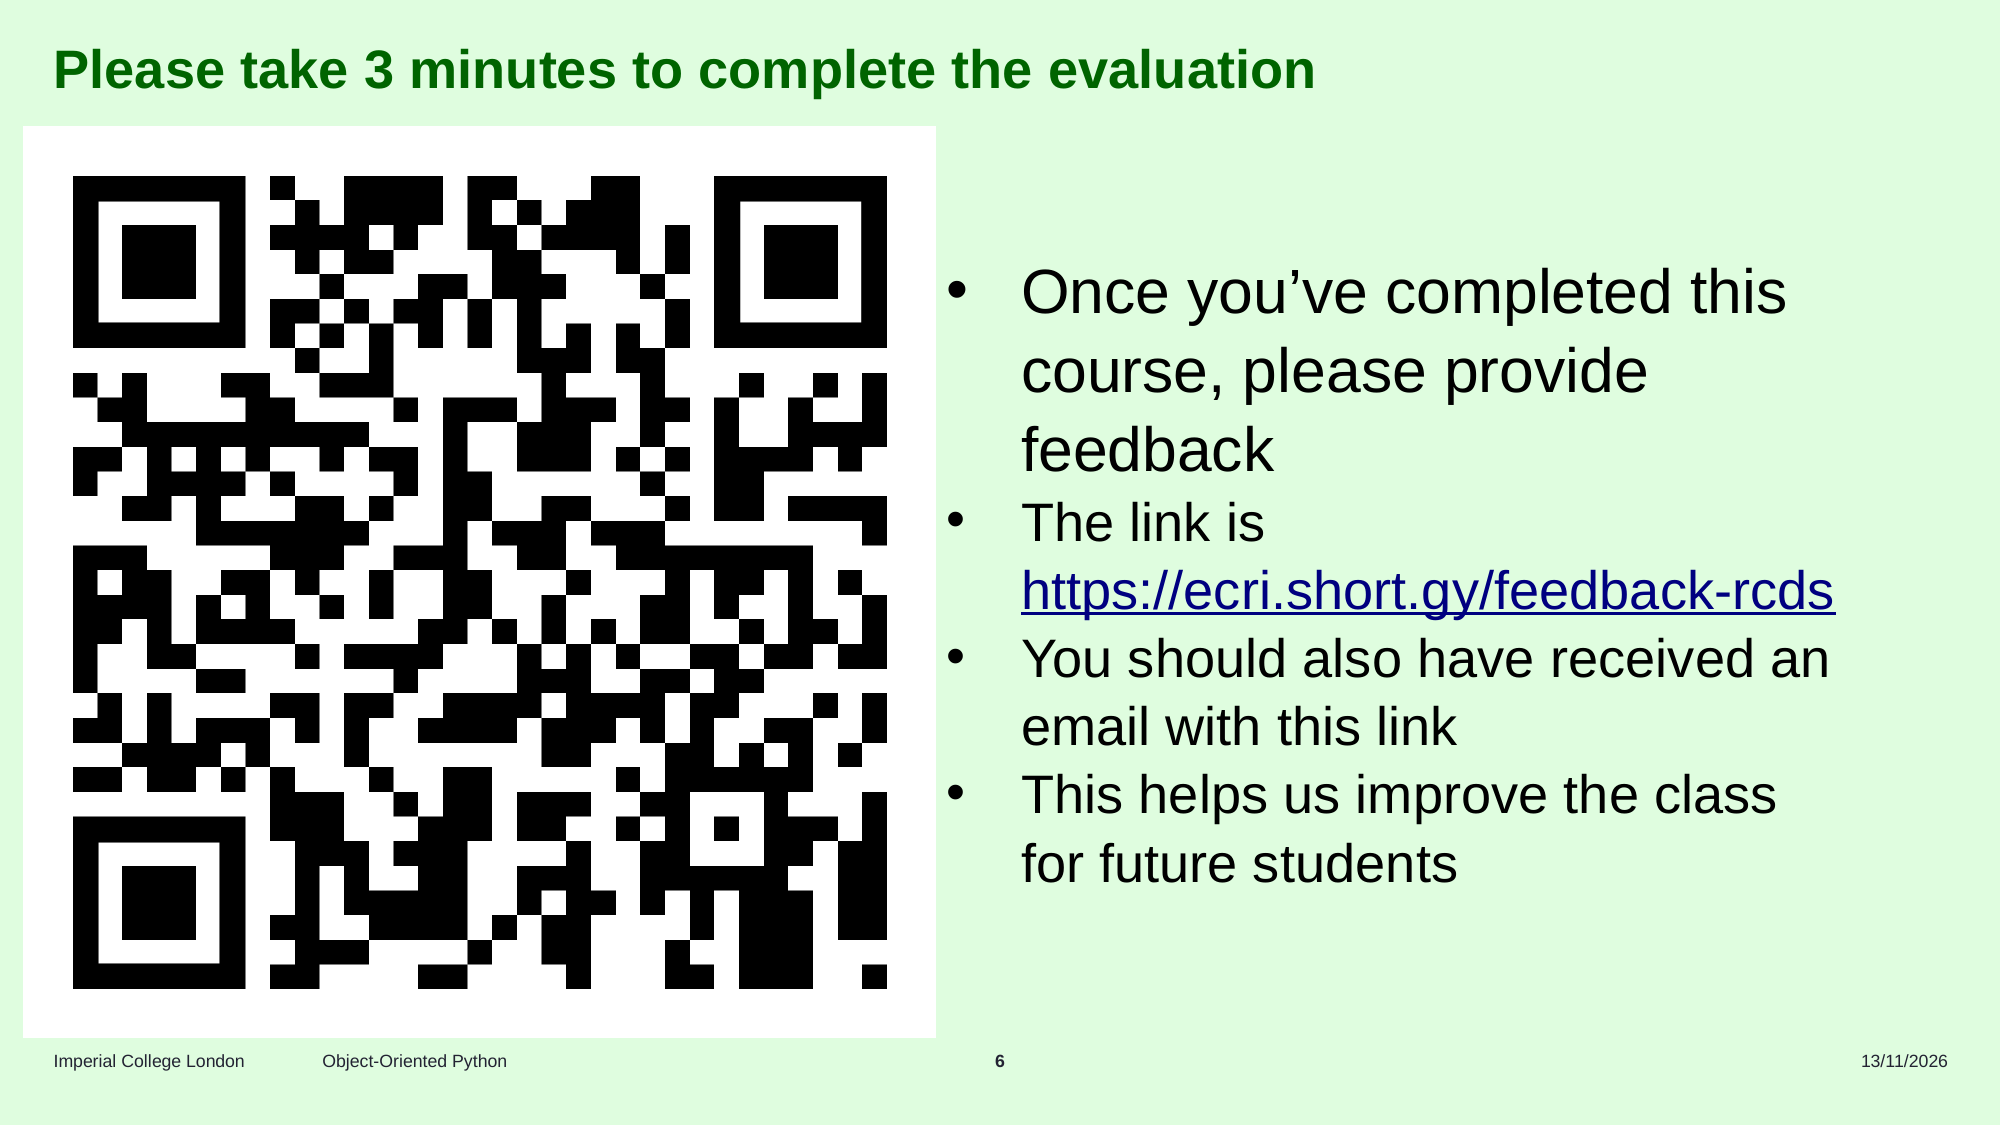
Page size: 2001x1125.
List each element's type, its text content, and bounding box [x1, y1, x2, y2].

title Please take 3 minutes to complete the evaluation [53, 41, 1947, 104]
slide_number 6 [973, 1048, 1027, 1072]
picture [23, 126, 936, 1038]
footer Object-Oriented Python [322, 1048, 884, 1072]
list Once you’ve completed this course, please provide feedback The link is https://ecri.short.gy/feedback-rcds You should also have received an email with this link This helps us improve the class for future students [946, 247, 1847, 927]
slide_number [1745, 1048, 1948, 1072]
